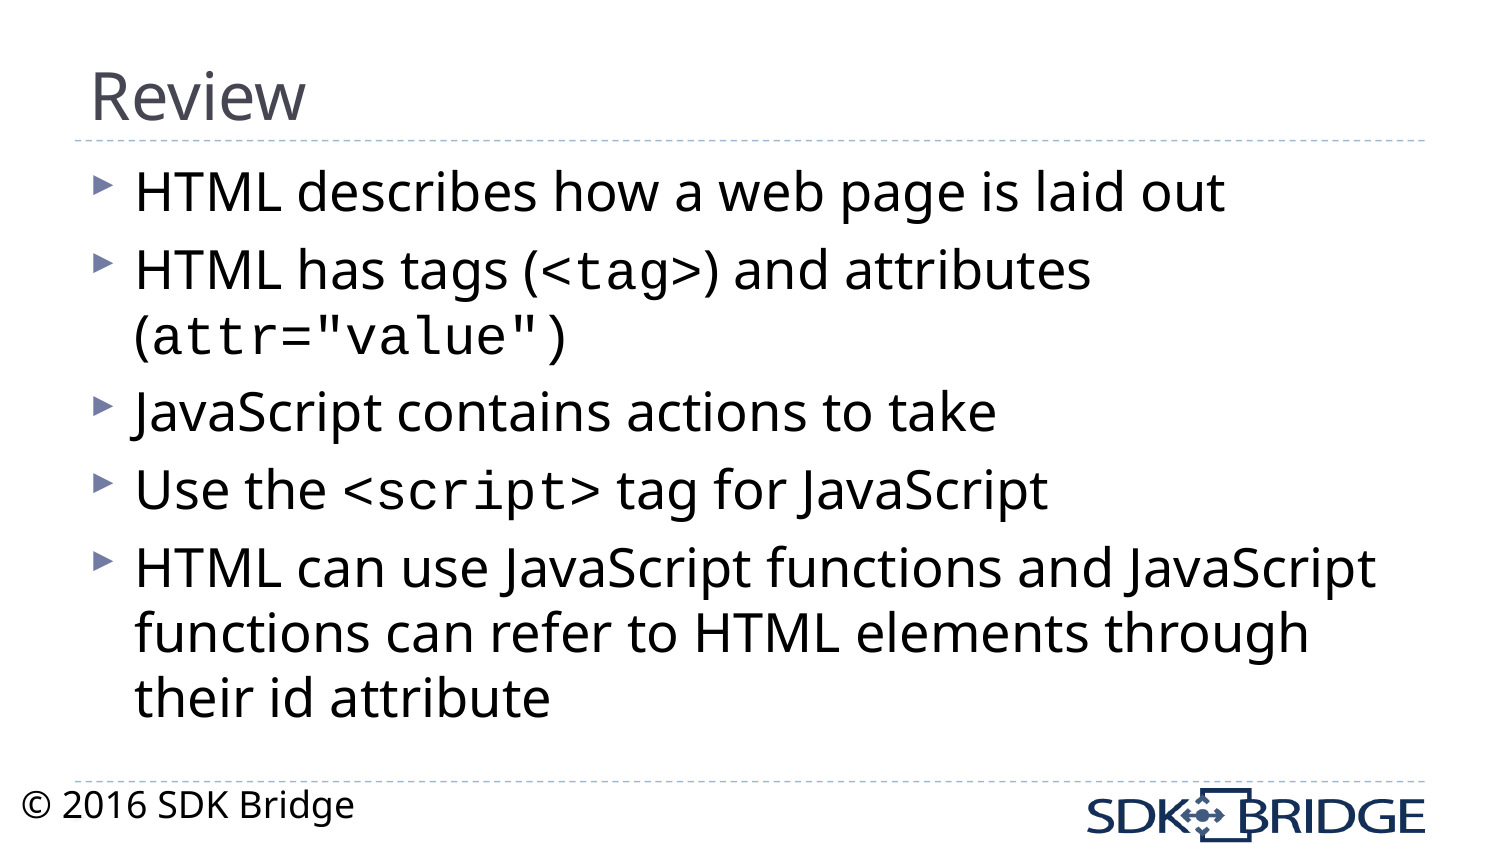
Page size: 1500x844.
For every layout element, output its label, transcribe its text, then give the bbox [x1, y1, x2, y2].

title Review [75, 18, 1425, 141]
list HTML describes how a web page is laid out HTML has tags (<tag>) and attributes (attr="value") JavaScript contains actions to take Use the <script> tag for JavaScript HTML can use JavaScript functions and JavaScript functions can refer to HTML elements through their id attribute [75, 150, 1425, 758]
picture [1087, 788, 1425, 843]
